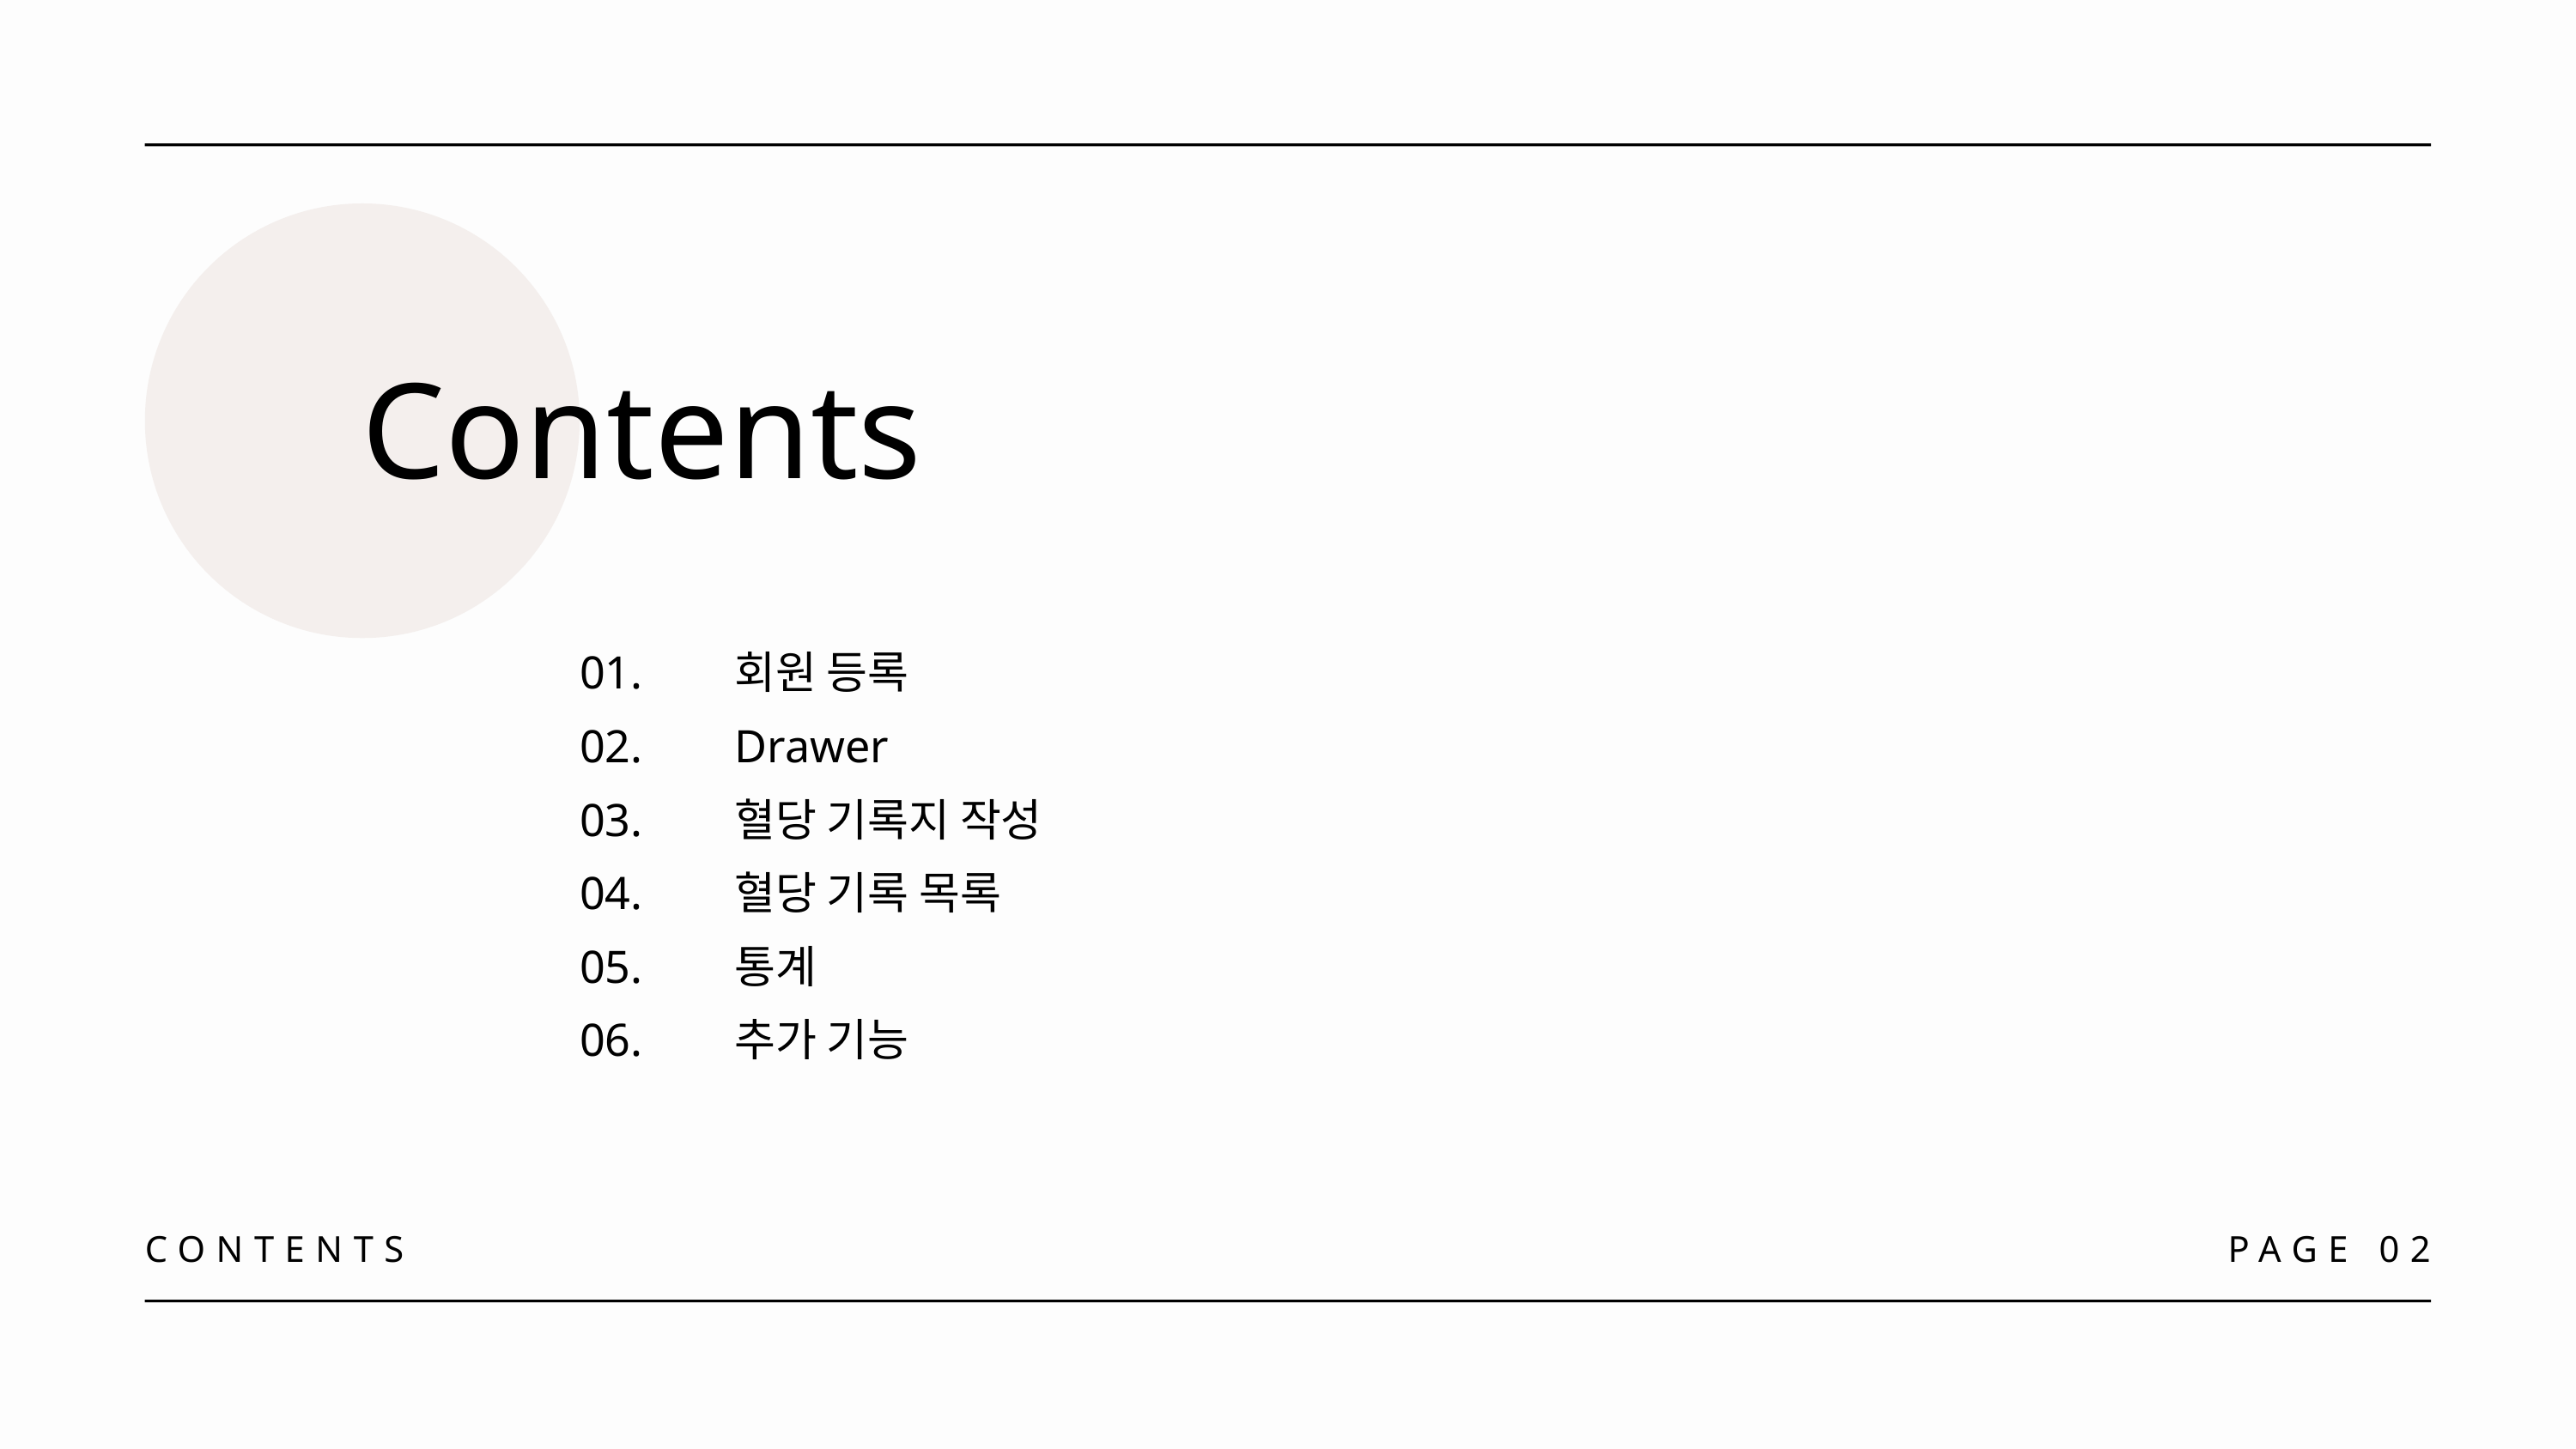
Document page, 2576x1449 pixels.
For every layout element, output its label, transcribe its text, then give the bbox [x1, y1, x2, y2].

text_box CONTENTS [144, 1219, 562, 1270]
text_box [144, 203, 580, 639]
text_box Contents [583, 319, 1288, 505]
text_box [579, 639, 1452, 1060]
text_box PAGE 02 [2014, 1219, 2432, 1270]
